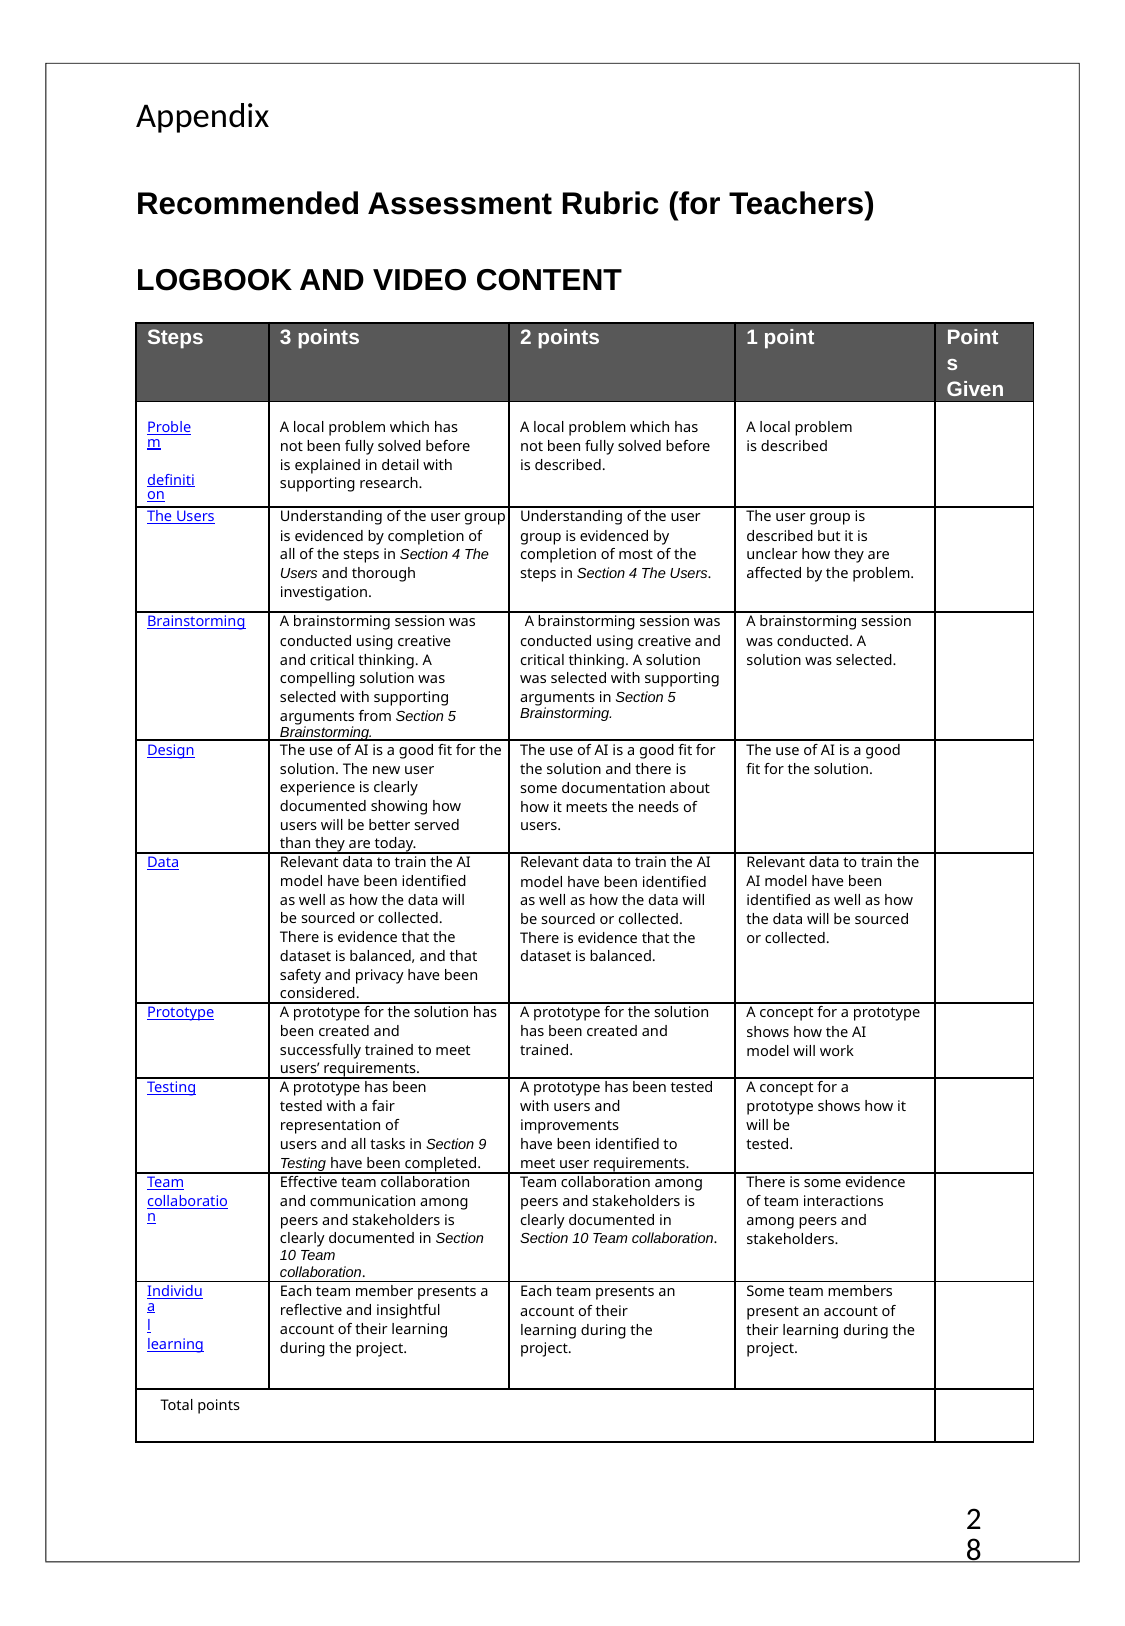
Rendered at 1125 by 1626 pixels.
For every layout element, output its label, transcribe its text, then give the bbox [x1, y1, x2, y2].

table_cell Understanding of the user group is evidenced by completion of all of the steps in Section 4 The Users and thorough investigation. [270, 508, 508, 611]
table_cell [936, 1004, 1033, 1077]
table_cell [936, 1174, 1033, 1281]
table_cell Brainstorming [137, 613, 268, 739]
table_cell [936, 402, 1033, 506]
table_cell A local problem is described [736, 402, 934, 506]
table_cell A local problem which has not been fully solved before is explained in detail with supporting research. [270, 402, 508, 506]
table_cell [936, 508, 1033, 611]
table_cell A prototype for the solution has been created and successfully trained to meet users’ requirements. [270, 1004, 508, 1077]
table_header Points Given [936, 324, 1033, 401]
title Appendix [134, 90, 560, 151]
table_cell Design [137, 741, 268, 852]
table_cell There is some evidence of team interactions among peers and stakeholders. [736, 1174, 934, 1281]
table_cell Prototype [137, 1004, 268, 1077]
table_cell The use of AI is a good fit for the solution. [736, 741, 934, 852]
slide_number 28 [963, 1497, 997, 1526]
table_cell A brainstorming session was conducted. A solution was selected. [736, 613, 934, 739]
table_cell [936, 741, 1033, 852]
table_header 2 points [510, 324, 734, 401]
table_cell [936, 1282, 1033, 1388]
table_cell [936, 613, 1033, 739]
table_cell Total points [137, 1390, 934, 1441]
table_cell Individual learning [137, 1282, 268, 1388]
table_cell Team collaboration [137, 1174, 268, 1281]
table_cell [936, 1390, 1033, 1441]
table_cell Relevant data to train the AI model have been identified as well as how the data will be sourced or collected. [736, 854, 934, 1002]
table_cell A local problem which has not been fully solved before is described. [510, 402, 734, 506]
table_cell A prototype has been tested with users and improvements have been identified to meet user requirements. [510, 1079, 734, 1172]
table_cell Relevant data to train the AI model have been identified as well as how the data will be sourced or collected. There is evidence that the dataset is balanced, and that safety and privacy have been considered. [270, 854, 508, 1002]
table_cell A concept for a prototype shows how the AI model will work [736, 1004, 934, 1077]
table_cell The Users [137, 508, 268, 611]
table_header Steps [137, 324, 268, 401]
table_cell The use of AI is a good fit for the solution. The new user experience is clearly documented showing how users will be better served than they are today. [270, 741, 508, 852]
table_cell Effective team collaboration and communication among peers and stakeholders is clearly documented in Section 10 Team collaboration. [270, 1174, 508, 1281]
table_cell Relevant data to train the AI model have been identified as well as how the data will be sourced or collected. There is evidence that the dataset is balanced. [510, 854, 734, 1002]
table_cell Problem definition [137, 402, 268, 506]
table_cell A prototype for the solution has been created and trained. [510, 1004, 734, 1077]
table_cell Each team member presents a reflective and insightful account of their learning during the project. [270, 1282, 508, 1388]
table_cell Testing [137, 1079, 268, 1172]
table_cell A brainstorming session was conducted using creative and critical thinking. A solution was selected with supporting arguments in Section 5 Brainstorming. [510, 613, 734, 739]
table_cell Data [137, 854, 268, 1002]
table_cell The user group is described but it is unclear how they are affected by the problem. [736, 508, 934, 611]
table_cell A prototype has been tested with a fair representation of users and all tasks in Section 9 Testing have been completed. [270, 1079, 508, 1172]
table_cell Team collaboration among peers and stakeholders is clearly documented in Section 10 Team collaboration. [510, 1174, 734, 1281]
table_cell Some team members present an account of their learning during the project. [736, 1282, 934, 1388]
text_box Recommended Assessment Rubric (for Teachers) LOGBOOK AND VIDEO CONTENT [134, 181, 946, 304]
table_cell Understanding of the user group is evidenced by completion of most of the steps in Section 4 The Users. [510, 508, 734, 611]
table_cell Each team presents an account of their learning during the project. [510, 1282, 734, 1388]
table_header 1 point [736, 324, 934, 401]
table_cell A brainstorming session was conducted using creative and critical thinking. A compelling solution was selected with supporting arguments from Section 5 Brainstorming. [270, 613, 508, 739]
table_cell A concept for a prototype shows how it will be tested. [736, 1079, 934, 1172]
table_cell [936, 854, 1033, 1002]
table_header 3 points [270, 324, 508, 401]
table_cell The use of AI is a good fit for the solution and there is some documentation about how it meets the needs of users. [510, 741, 734, 852]
table_cell [936, 1079, 1033, 1172]
